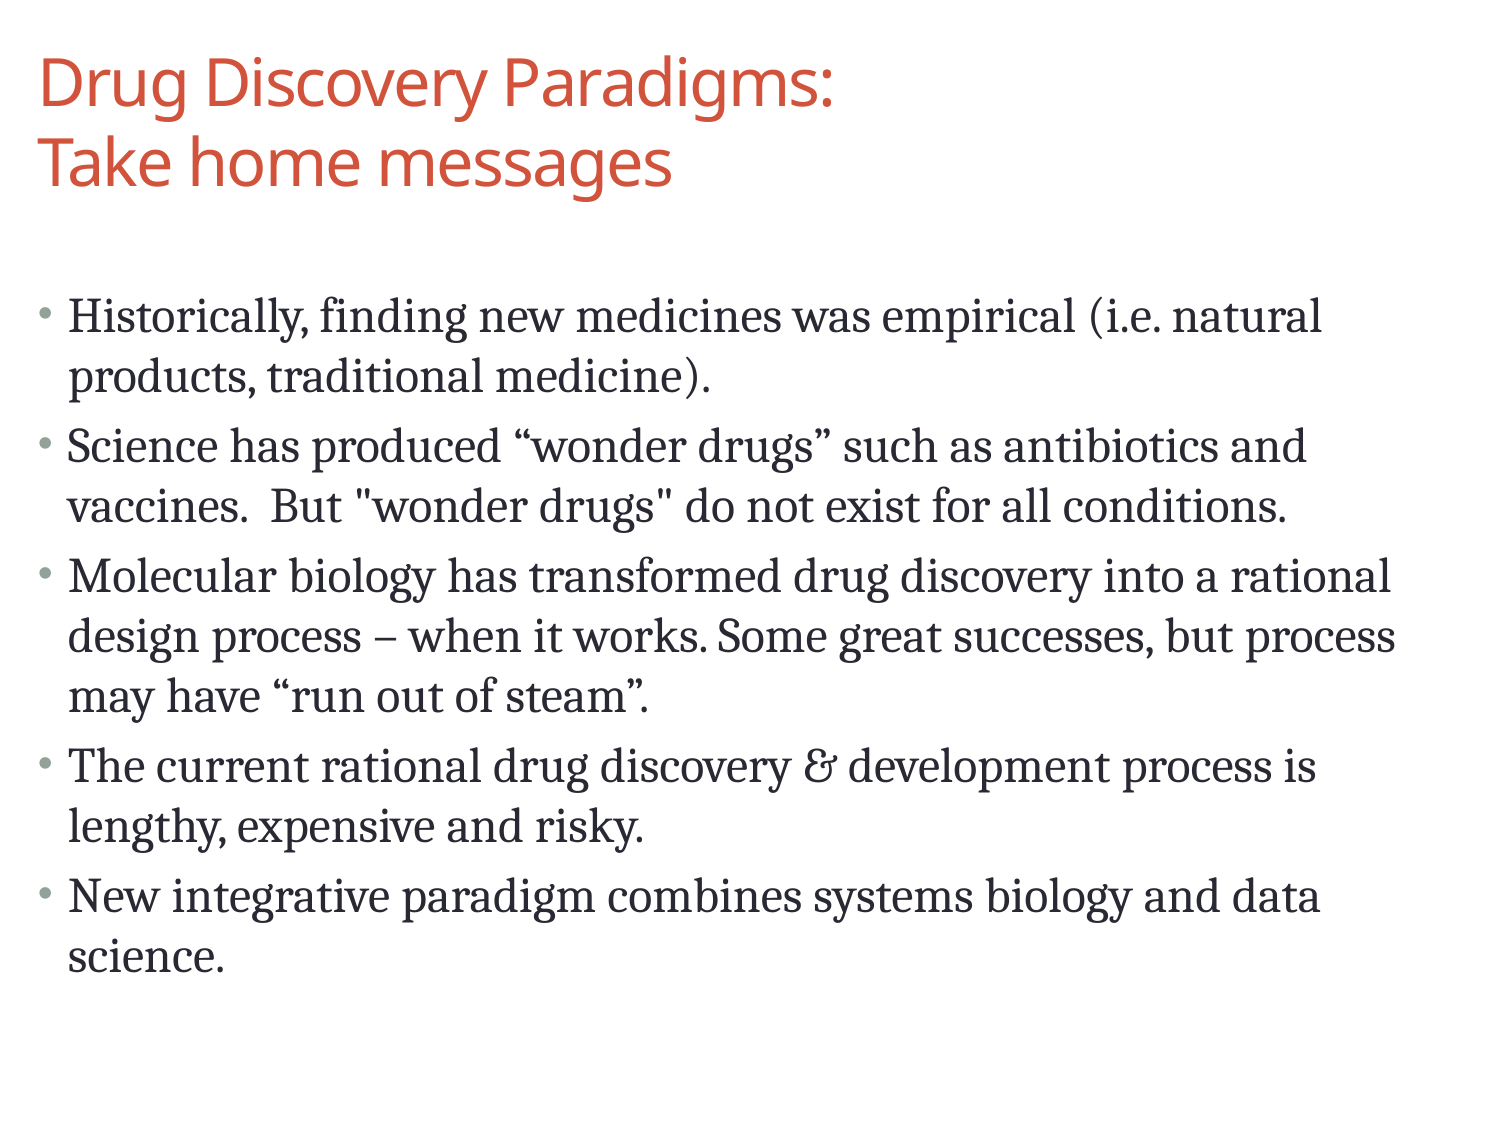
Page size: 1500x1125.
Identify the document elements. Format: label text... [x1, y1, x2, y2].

title Drug Discovery Paradigms: Take home messages [22, 25, 1459, 214]
list Historically, finding new medicines was empirical (i.e. natural products, traditional medicine). Science has produced “wonder drugs” such as antibiotics and vaccines. But "wonder drugs" do not exist for all conditions. Molecular biology has transformed drug discovery into a rational design process – when it works. Some great successes, but process may have “run out of steam”. The current rational drug discovery & development process is lengthy, expensive and risky. New integrative paradigm combines systems biology and data science. [22, 275, 1459, 1063]
